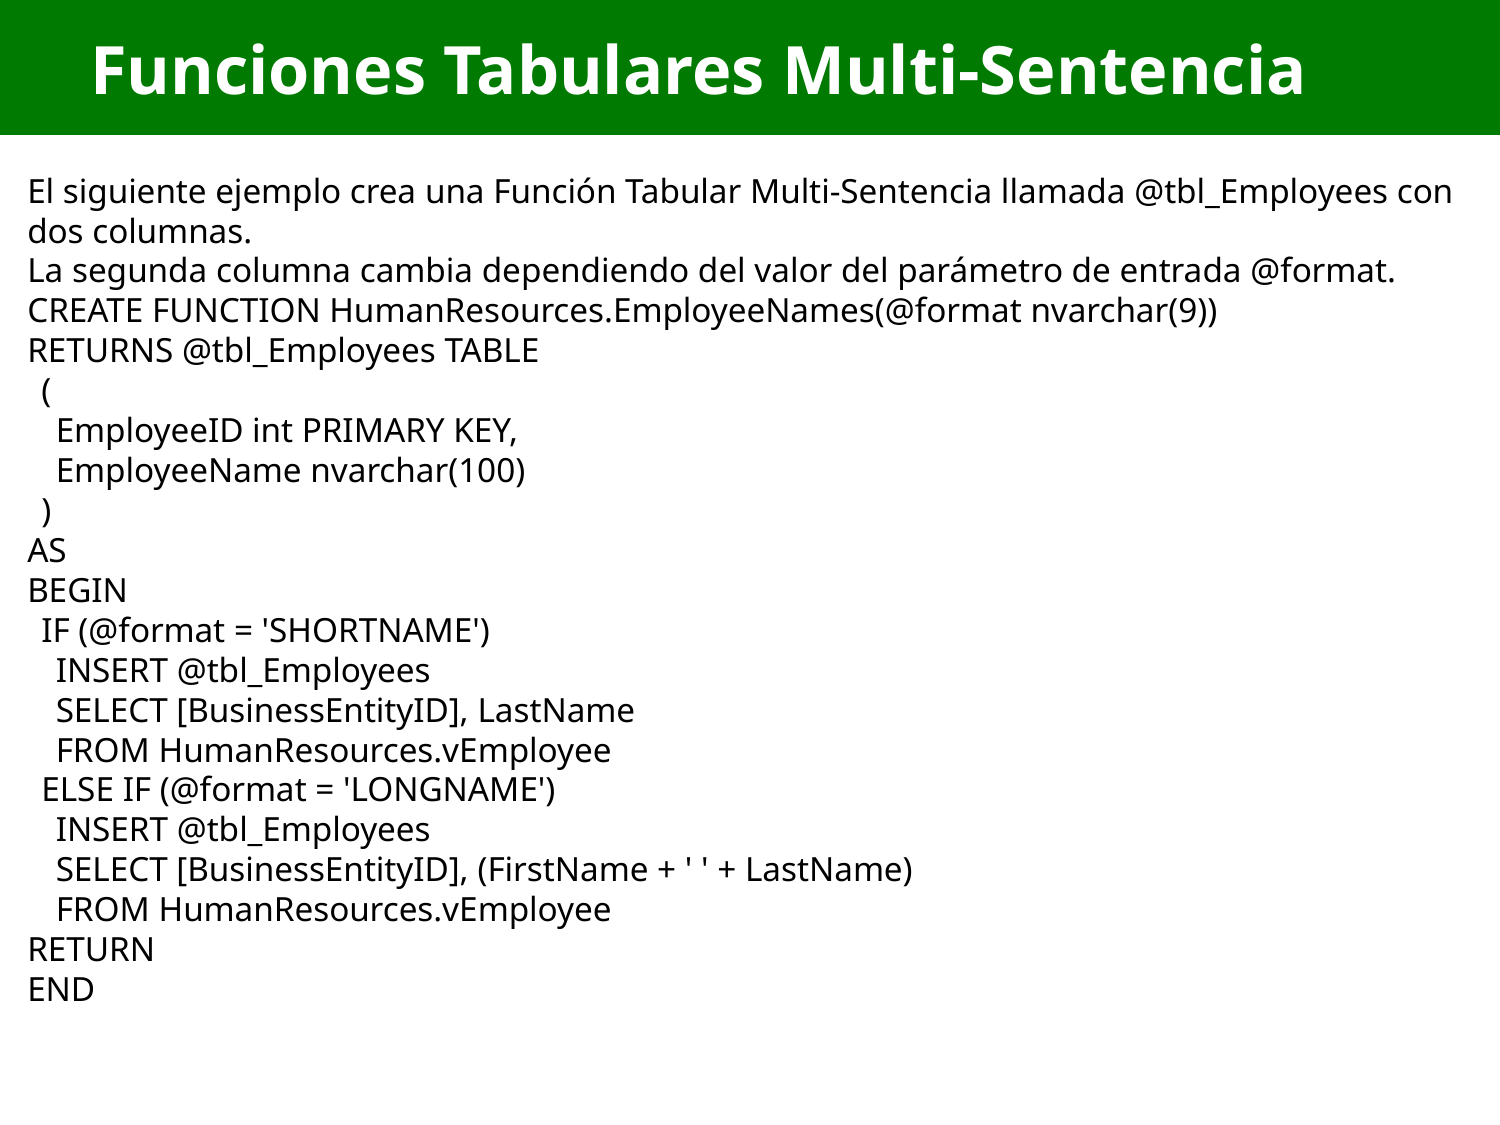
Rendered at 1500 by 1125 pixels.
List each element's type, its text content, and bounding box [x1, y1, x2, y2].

text_box El siguiente ejemplo crea una Función Tabular Multi-Sentencia llamada @tbl_Employees con dos columnas. La segunda columna cambia dependiendo del valor del parámetro de entrada @format. CREATE FUNCTION HumanResources.EmployeeNames(@format nvarchar(9)) RETURNS @tbl_Employees TABLE ( EmployeeID int PRIMARY KEY, EmployeeName nvarchar(100) ) AS BEGIN IF (@format = 'SHORTNAME') INSERT @tbl_Employees SELECT [BusinessEntityID], LastName FROM HumanResources.vEmployee ELSE IF (@format = 'LONGNAME') INSERT @tbl_Employees SELECT [BusinessEntityID], (FirstName + ' ' + LastName) FROM HumanResources.vEmployee RETURN END [12, 162, 1488, 1056]
title Funciones Tabulares Multi-Sentencia [0, 0, 1500, 135]
